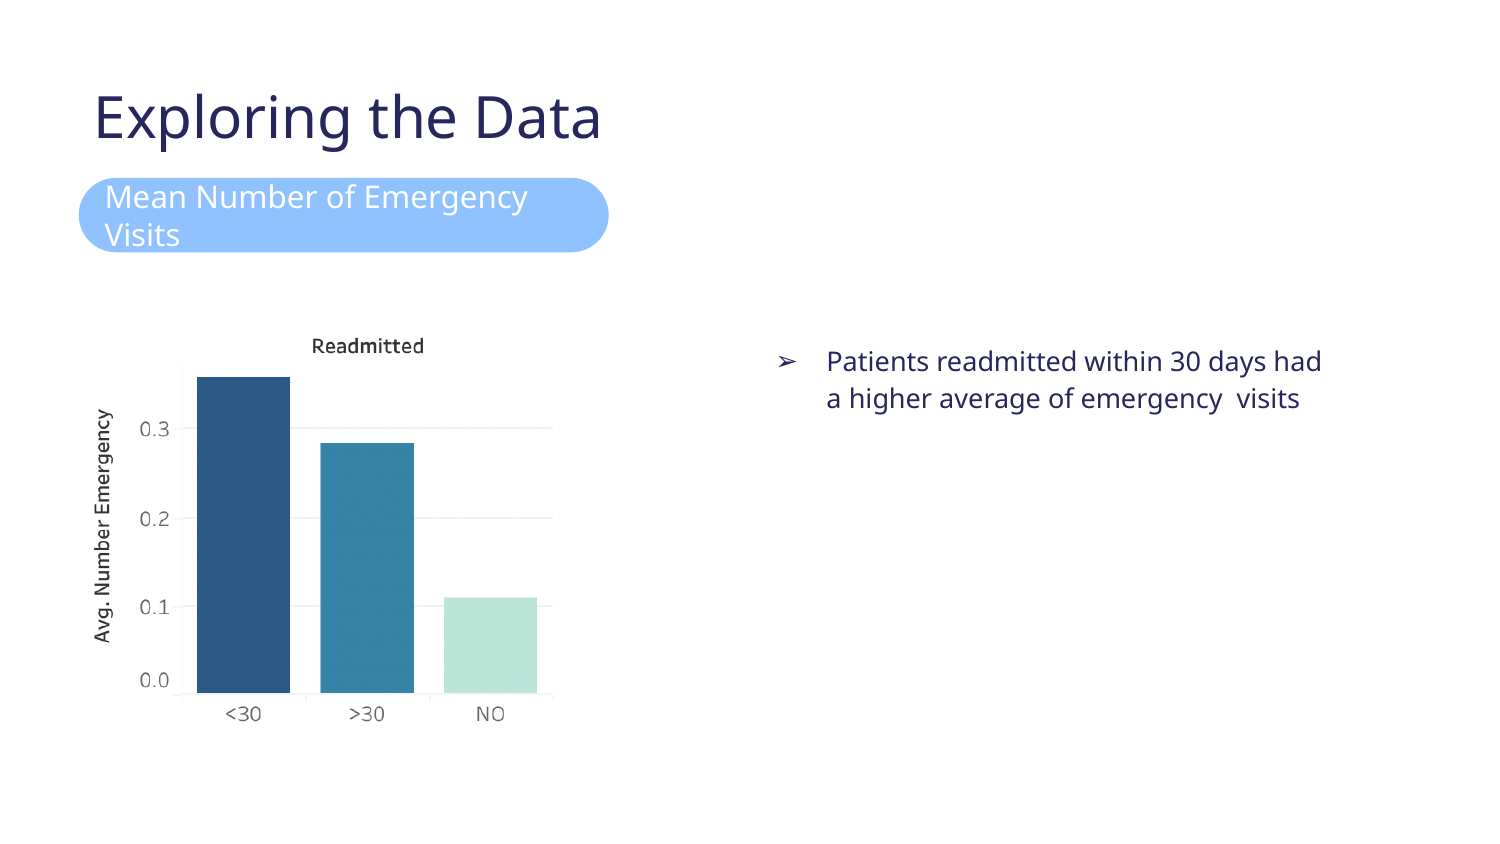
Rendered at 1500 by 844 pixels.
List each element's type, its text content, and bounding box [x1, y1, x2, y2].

text_box Mean Number of Emergency Visits [78, 177, 609, 253]
picture [78, 323, 564, 732]
text_box Exploring the Data [78, 75, 673, 155]
list Patients readmitted within 30 days had a higher average of emergency visits [736, 324, 1352, 829]
